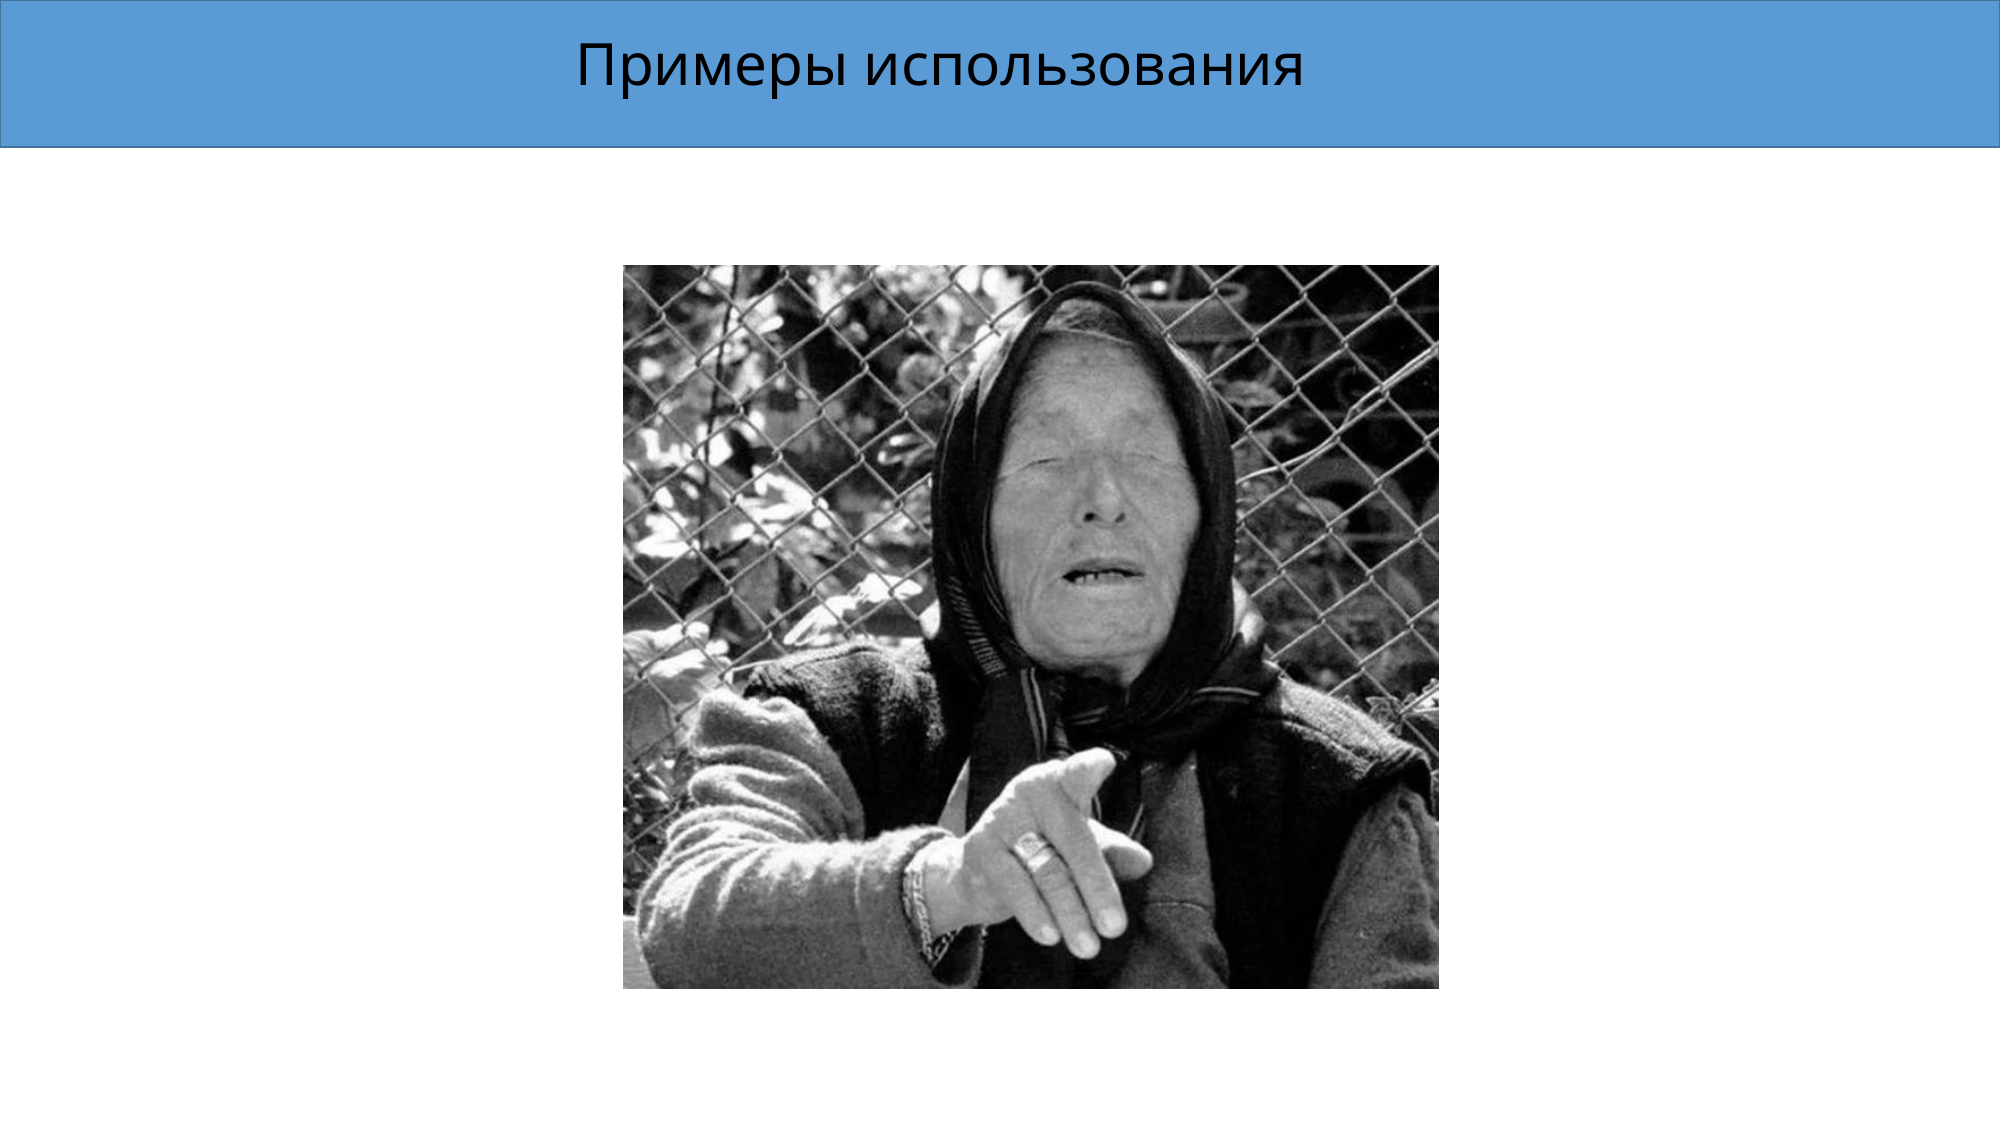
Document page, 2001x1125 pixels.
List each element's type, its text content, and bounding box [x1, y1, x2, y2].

picture [623, 265, 1439, 989]
text_box Примеры использования [560, 19, 1439, 105]
text_box [0, 0, 2000, 148]
